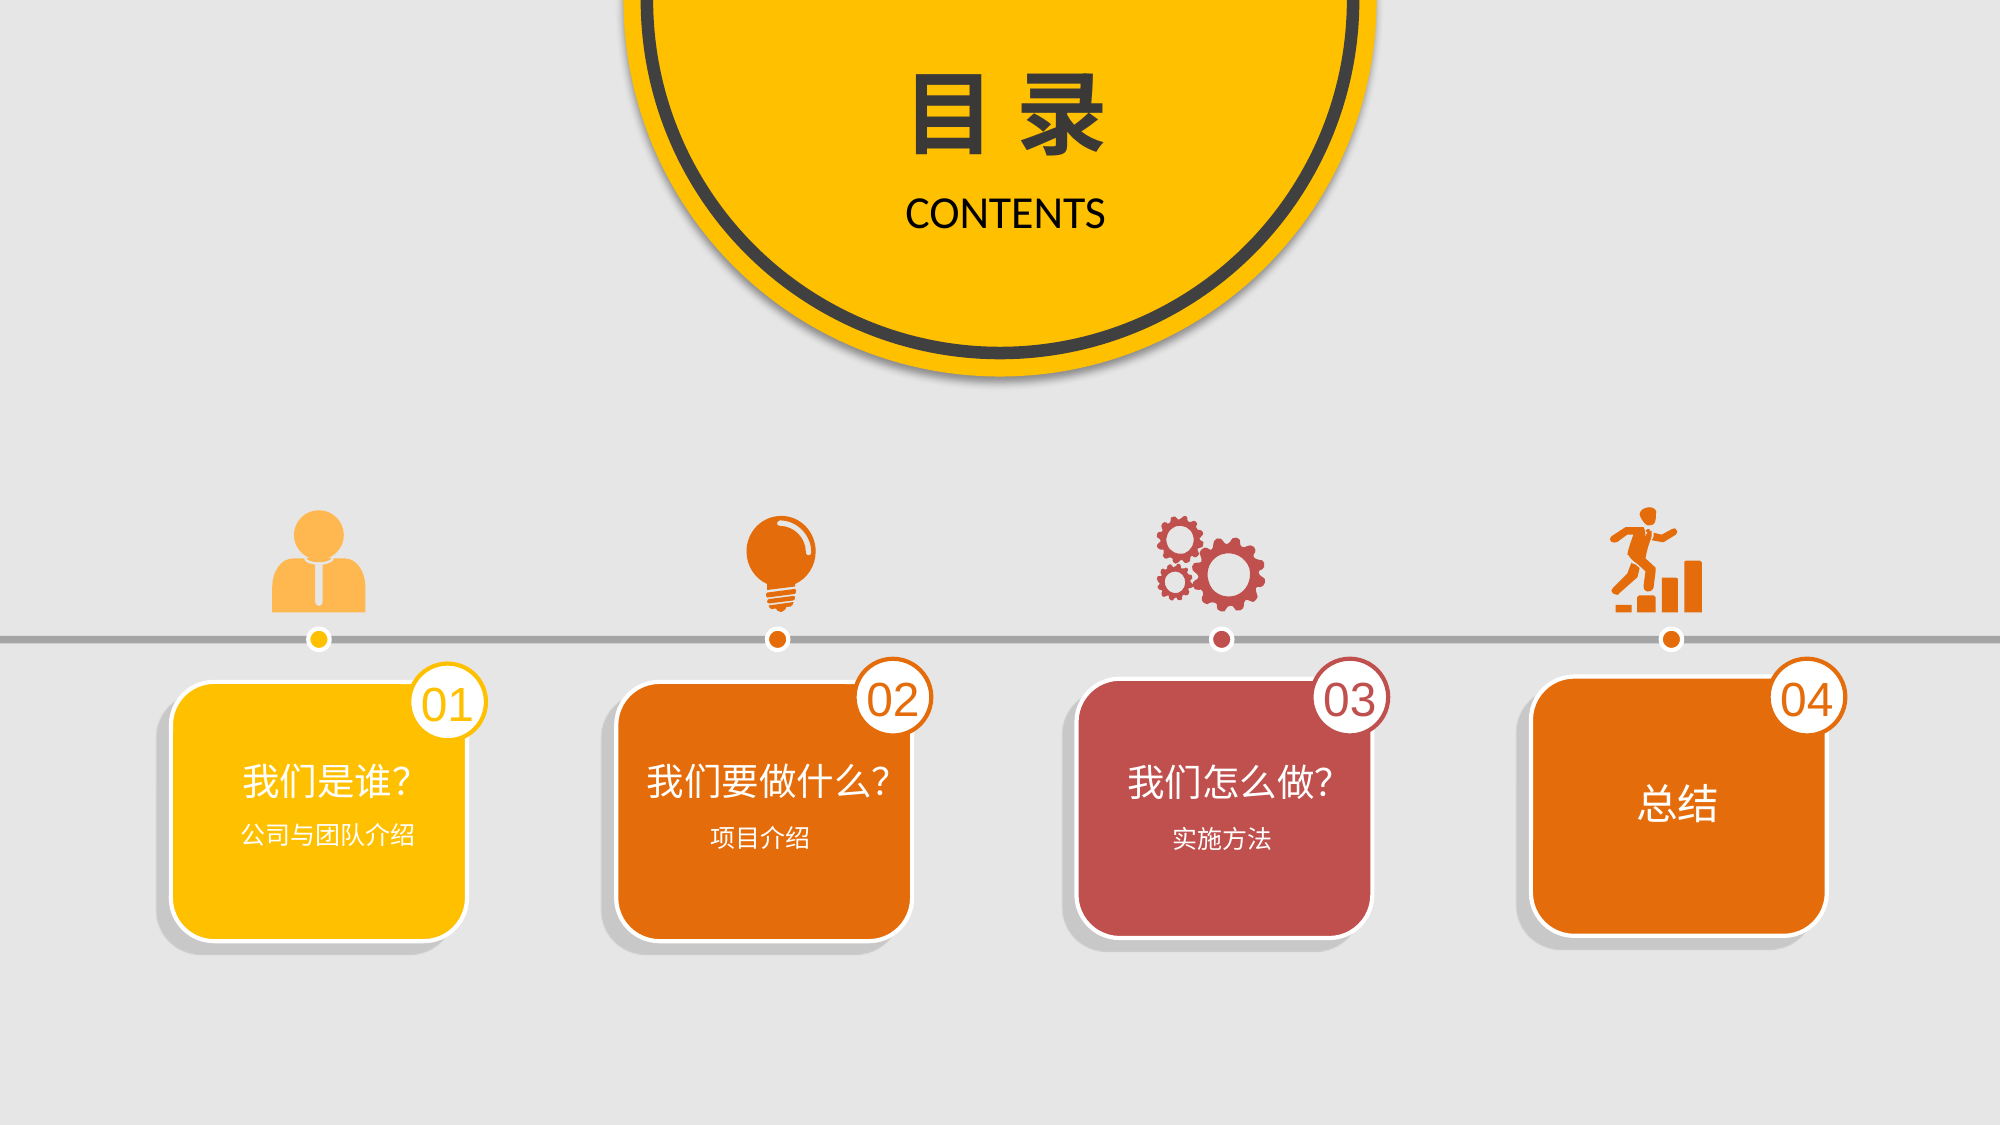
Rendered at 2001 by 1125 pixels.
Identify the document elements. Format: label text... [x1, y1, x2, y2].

text_box 目 录 [888, 48, 1123, 174]
text_box 项目介绍 [641, 806, 881, 860]
text_box 我们要做什么？ [632, 737, 925, 811]
text_box [1076, 678, 1373, 939]
text_box 04 [1768, 658, 1846, 736]
text_box [1530, 676, 1827, 936]
text_box [766, 628, 789, 651]
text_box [1156, 515, 1267, 613]
text_box [1682, 635, 2000, 644]
text_box 总结 [1621, 755, 1735, 835]
text_box 公司与团队介绍 [208, 802, 448, 857]
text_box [1609, 507, 1702, 613]
text_box [0, 635, 308, 644]
text_box [1660, 628, 1683, 651]
text_box [308, 628, 330, 651]
text_box 实施方法 [1103, 807, 1342, 861]
text_box [329, 635, 767, 644]
text_box [645, 0, 1355, 355]
text_box 01 [409, 663, 486, 741]
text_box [272, 510, 366, 613]
text_box [746, 515, 816, 590]
text_box [1211, 628, 1233, 651]
text_box 我们怎么做？ [1112, 738, 1367, 812]
text_box [623, 0, 1377, 377]
text_box [788, 635, 1211, 644]
text_box [616, 681, 913, 942]
text_box [170, 681, 468, 942]
text_box [766, 588, 797, 613]
text_box CONTENTS [890, 175, 1122, 245]
text_box 我们是谁？ [227, 736, 445, 802]
text_box 03 [1311, 658, 1389, 736]
text_box 02 [854, 658, 932, 736]
text_box [1232, 635, 1661, 644]
